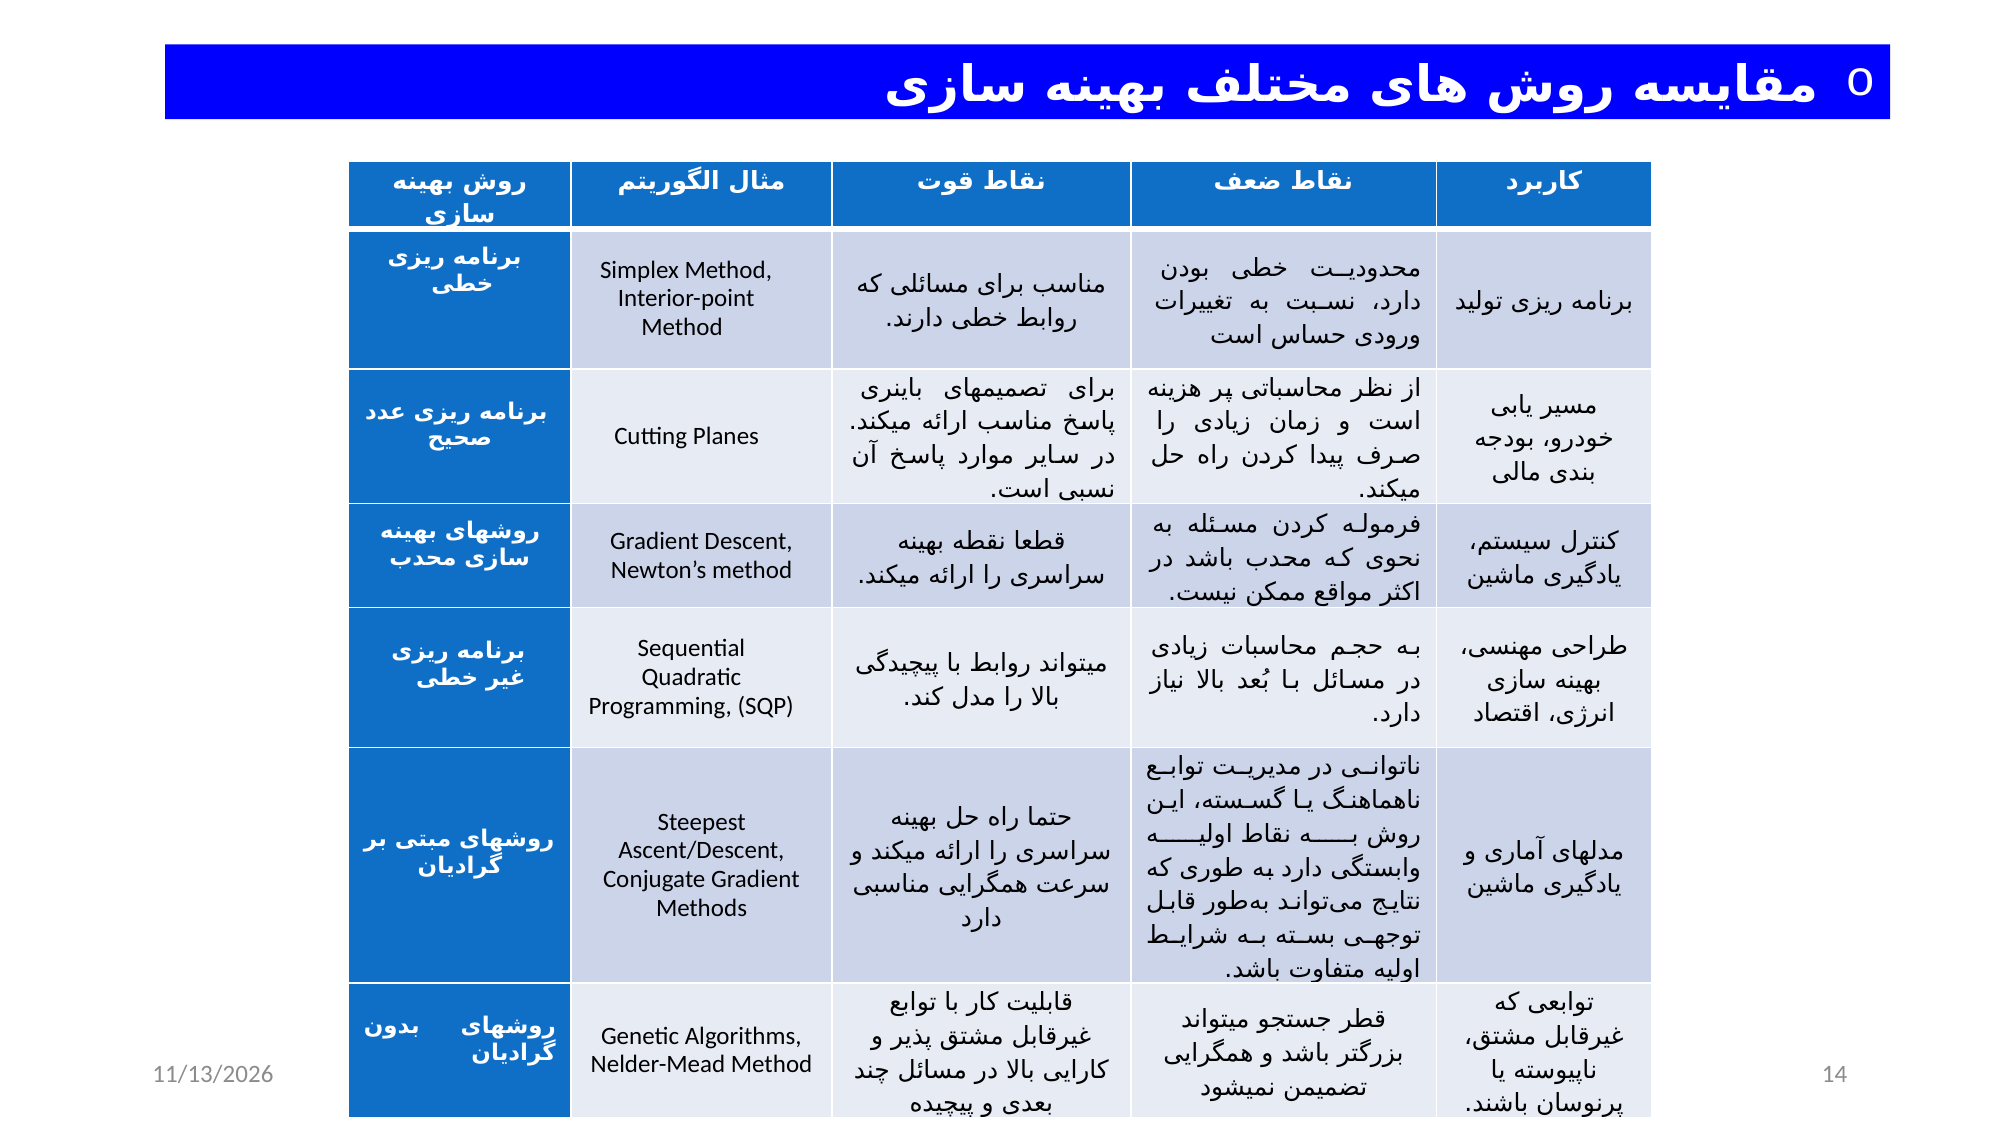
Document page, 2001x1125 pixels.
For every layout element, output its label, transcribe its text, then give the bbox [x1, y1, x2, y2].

table_cell کنترل سیستم، یادگیری ماشین [1437, 504, 1651, 607]
table_cell روش­های مبتی بر گرادیان ‎ [349, 748, 570, 982]
slide_number 14 [1652, 1042, 1863, 1103]
table_header روش بهینه سازی [349, 162, 570, 226]
table_cell می­تواند روابط با پیچیدگی بالا را مدل کند. [833, 608, 1130, 747]
table_cell توابعی که غیرقابل مشتق، ناپیوسته یا پرنوسان باشند. [1437, 984, 1651, 1117]
table_cell Gradient Descent, Newton’s method [572, 504, 831, 607]
table_cell قابلیت کار با توابع غیرقابل مشتق پذیر و کارایی بالا در مسائل چند بعدی و پیچیده [833, 984, 1130, 1117]
table_cell قطر جستجو می­تواند بزرگتر باشد و همگرایی تضمیمن نمی­شود [1132, 984, 1436, 1117]
table_cell برنامه ریزی تولید [1437, 232, 1651, 368]
table_cell برنامه ریزی خطی [349, 232, 570, 368]
table_cell Simplex Method, Interior-point Method [572, 232, 831, 368]
table_cell به حجم محاسبات زیادی در مسائل با بُعد بالا نیاز دارد. [1132, 608, 1436, 747]
table_header نقاط ضعف [1132, 162, 1436, 226]
table_cell Genetic Algorithms, Nelder-Mead Method [572, 984, 831, 1117]
table_cell برنامه ریزی عدد صحیح ‎ [349, 370, 570, 503]
table_cell Steepest Ascent/Descent, Conjugate Gradient Methods [572, 748, 831, 982]
table_cell Cutting Planes [572, 370, 831, 503]
table_cell مناسب برای مسائلی که روابط خطی دارند. [833, 232, 1130, 368]
table_cell روش­های بهینه سازی محدب ‎ [349, 504, 570, 607]
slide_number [137, 1042, 348, 1103]
table_header نقاط قوت [833, 162, 1130, 226]
table_header کاربرد [1437, 162, 1651, 226]
table_cell محدودیت خطی بودن دارد، نسبت به تغییرات ورودی حساس است [1132, 232, 1436, 368]
table_cell فرموله کردن مسئله به نحوی که محدب باشد در اکثر مواقع ممکن نیست. [1132, 504, 1436, 607]
text_box مقایسه روش های مختلف بهینه سازی [165, 44, 1891, 120]
table_cell برای تصمیم­های باینری پاسخ مناسب ارائه می­کند. در سایر موارد پاسخ آن نسبی است. [833, 370, 1130, 503]
table_cell حتما راه حل بهینه سراسری را ارائه می­کند و سرعت همگرایی مناسبی دارد [833, 748, 1130, 982]
table_cell طراحی مهنسی، بهینه سازی انرژی، اقتصاد [1437, 608, 1651, 747]
table_cell از نظر محاسباتی پر هزینه است و زمان زیادی را صرف پیدا کردن راه حل می­کند. [1132, 370, 1436, 503]
table_cell برنامه ریزی غیر خطی ‎ [349, 608, 570, 747]
table_cell روش­های بدون گرادیان ‎ [349, 984, 570, 1117]
table_cell مسیر یابی خودرو، بودجه بندی مالی [1437, 370, 1651, 503]
table_cell قطعا نقطه بهینه سراسری را ارائه می­کند. [833, 504, 1130, 607]
table_cell ناتوانی در مدیریت توابع ناهماهنگ یا گسسته، این روش به نقاط اولیه وابستگی دارد به طوری که نتایج می‌تواند به‌طور قابل توجهی بسته به شرایط اولیه متفاوت باشد. [1132, 748, 1436, 982]
table_cell Sequential Quadratic Programming, (SQP) [572, 608, 831, 747]
table_cell مدل­های آماری و یادگیری ماشین [1437, 748, 1651, 982]
table_header مثال الگوریتم [572, 162, 831, 226]
